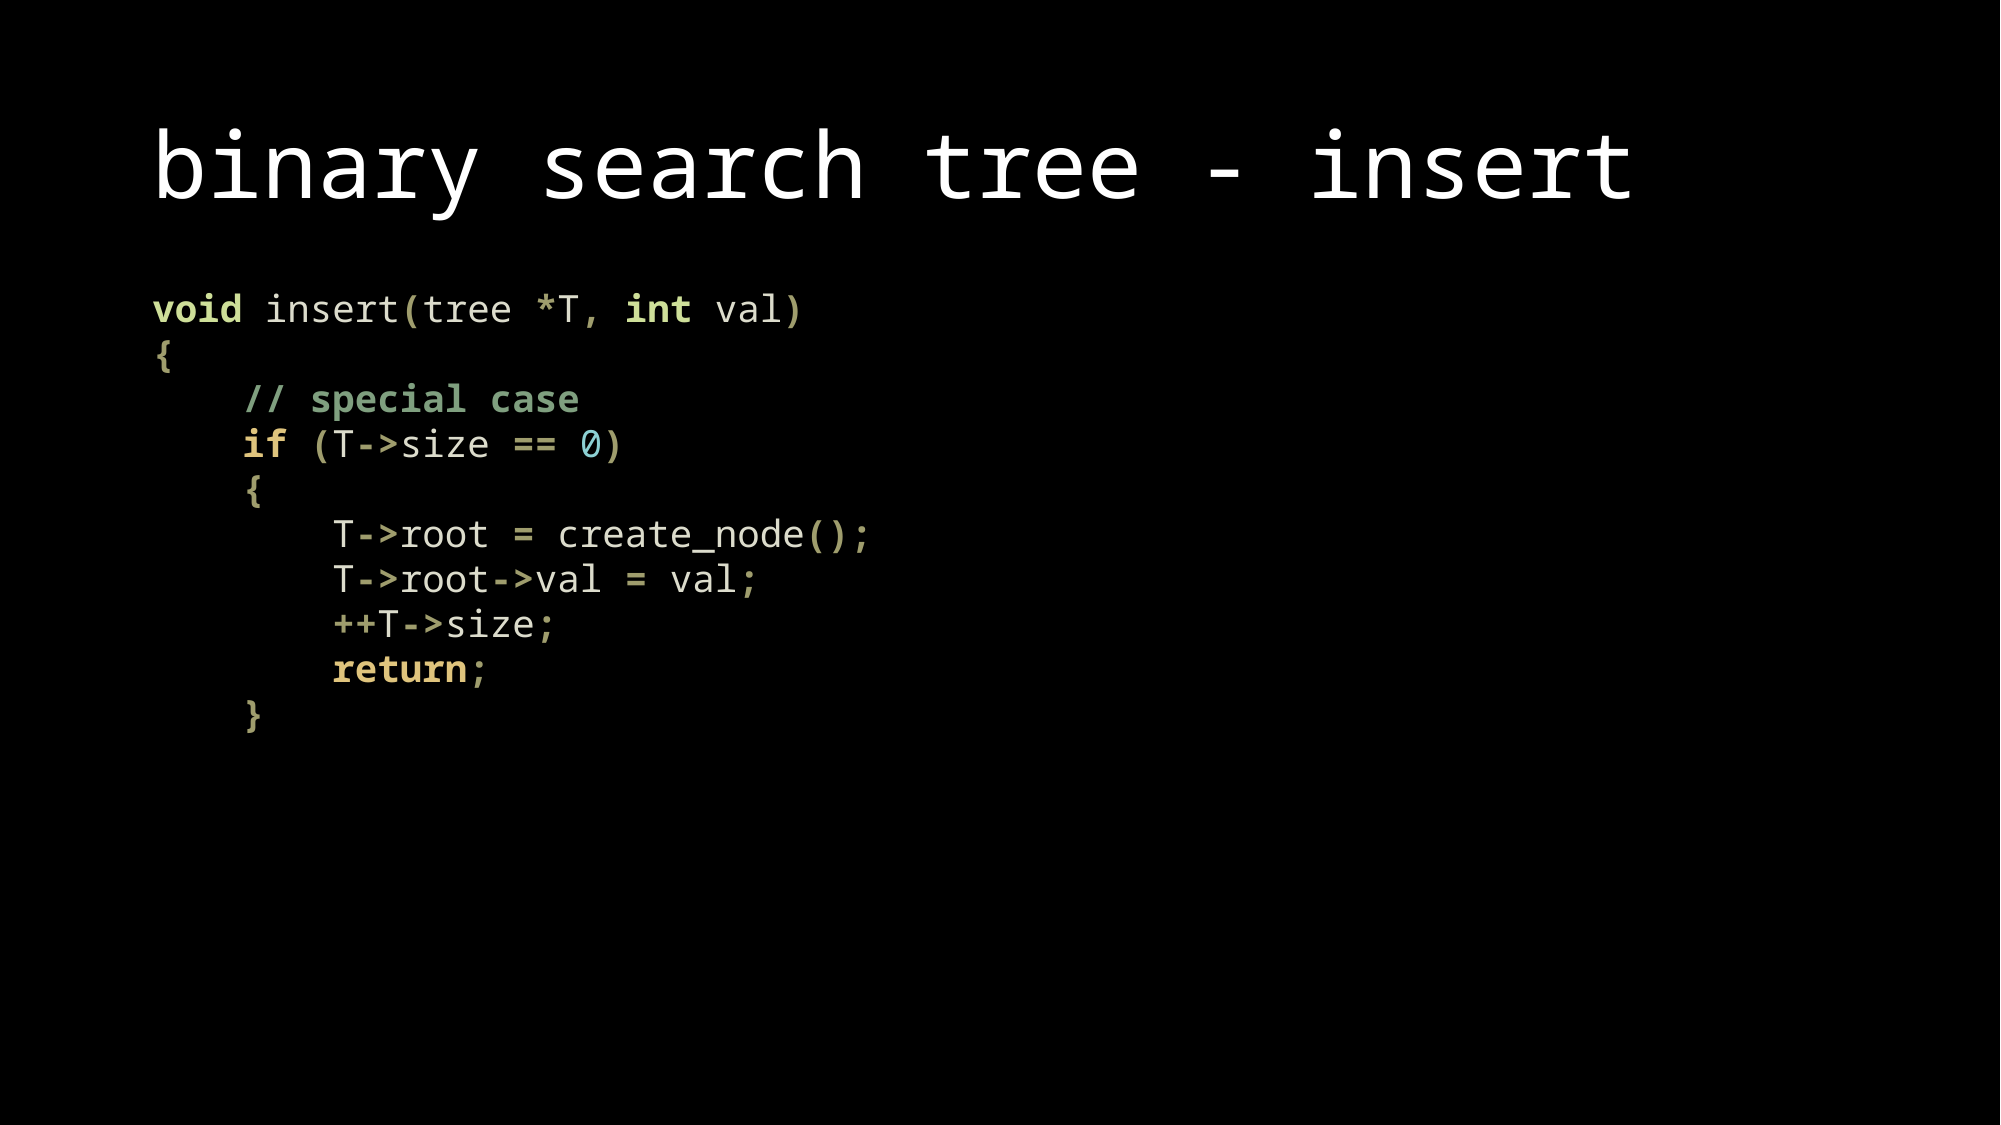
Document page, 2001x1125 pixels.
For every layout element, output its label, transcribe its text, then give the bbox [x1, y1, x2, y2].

title binary search tree - insert [137, 59, 1863, 278]
text_box void insert(tree *T, int val) { // special case if (T->size == 0) { T->root = create_node(); T->root->val = val; ++T->size; return; } [137, 277, 1138, 832]
